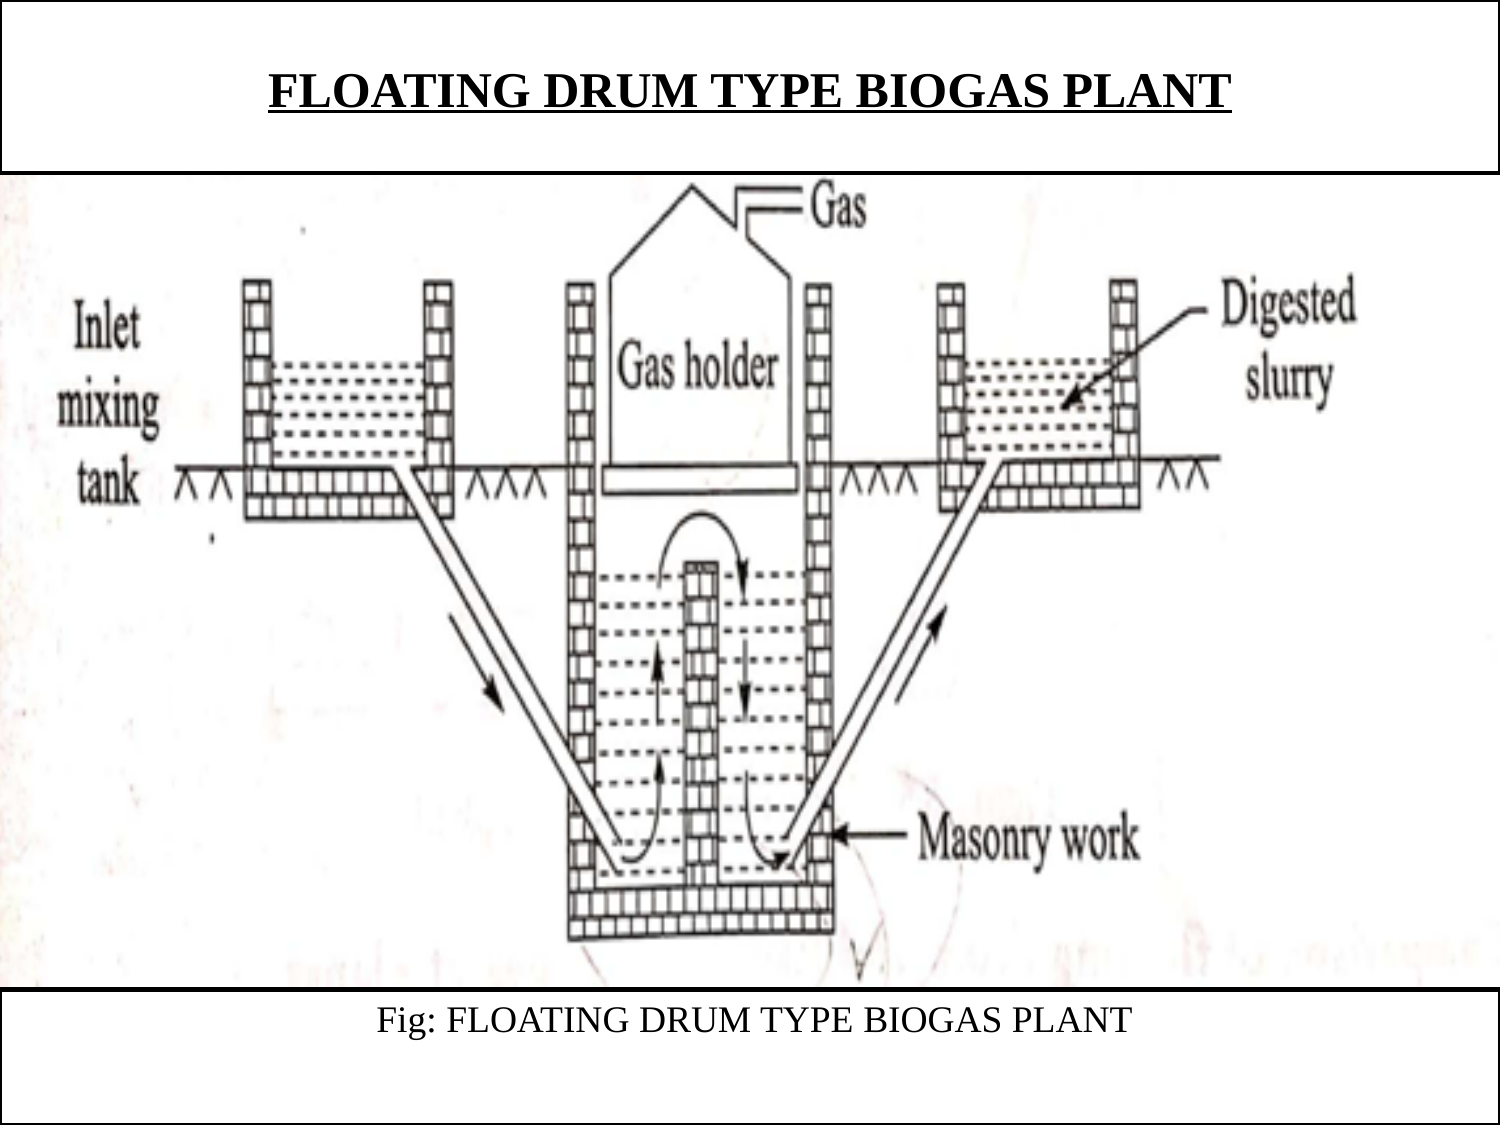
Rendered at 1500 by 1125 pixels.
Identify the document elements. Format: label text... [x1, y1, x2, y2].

subtitle Fig: FLOATING DRUM TYPE BIOGAS PLANT [0, 996, 1500, 1125]
title FLOATING DRUM TYPE BIOGAS PLANT [0, 0, 1500, 171]
picture [0, 174, 1500, 988]
